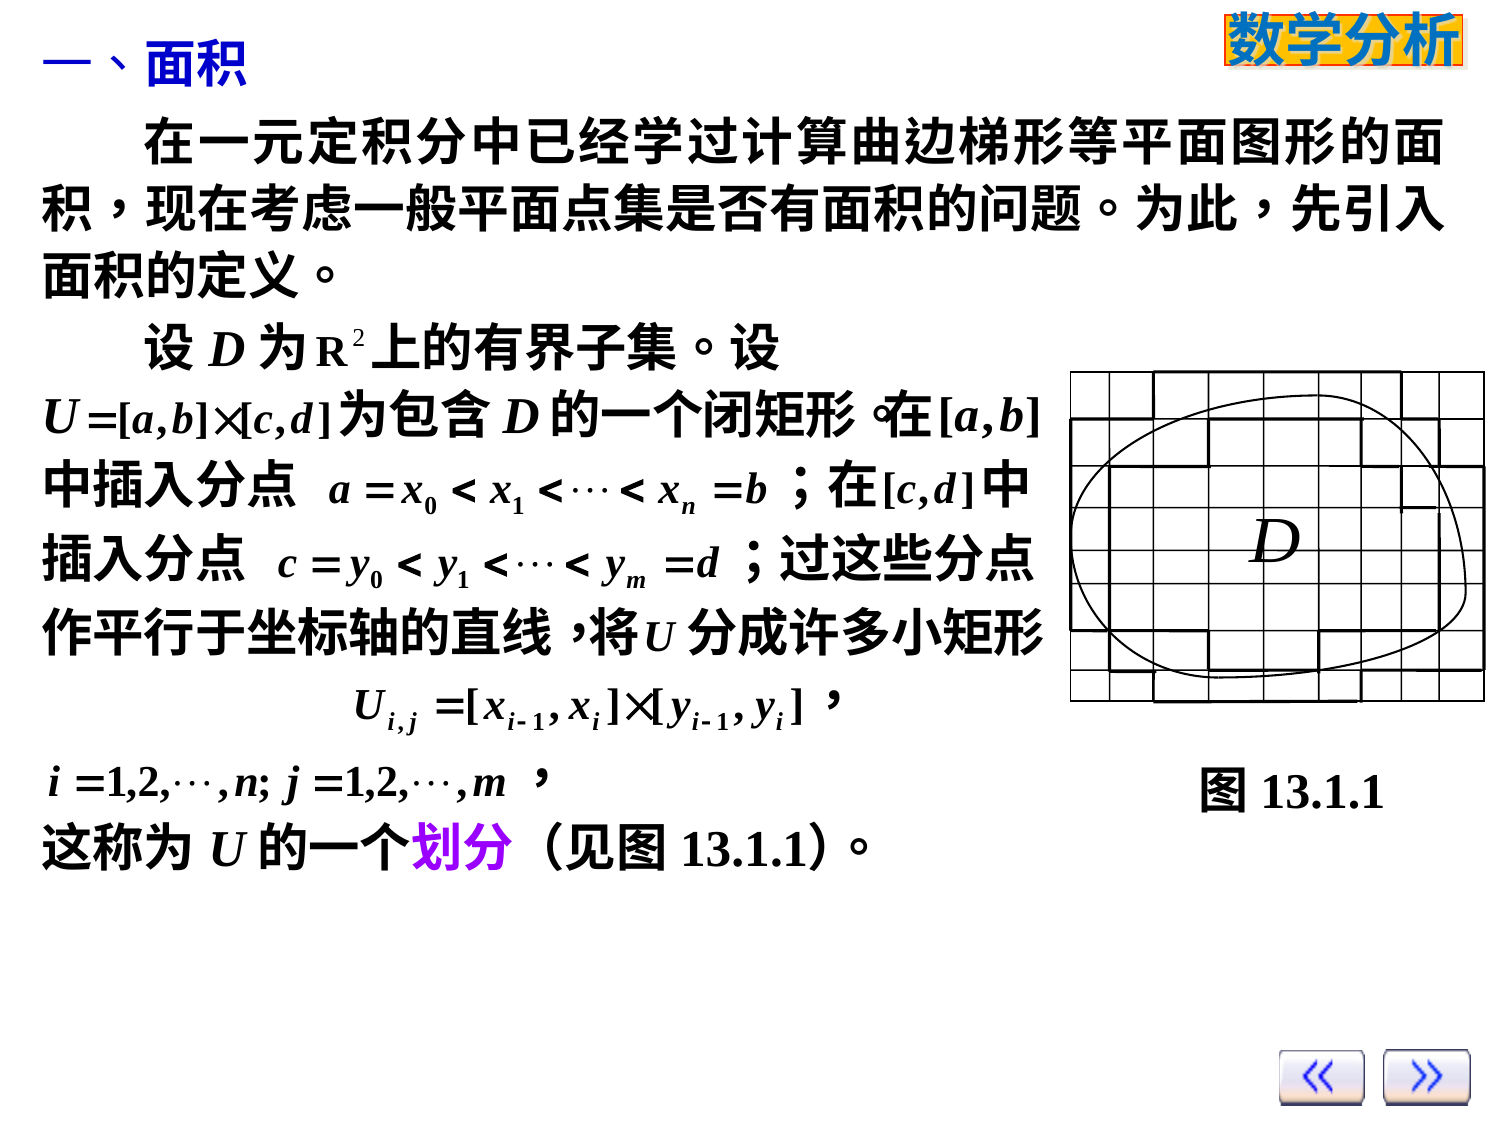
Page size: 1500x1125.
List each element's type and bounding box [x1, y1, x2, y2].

picture [1279, 1050, 1365, 1106]
text_box [40, 314, 1046, 990]
text_box [40, 30, 1448, 324]
picture [1383, 1049, 1471, 1106]
text_box [1070, 371, 1485, 828]
